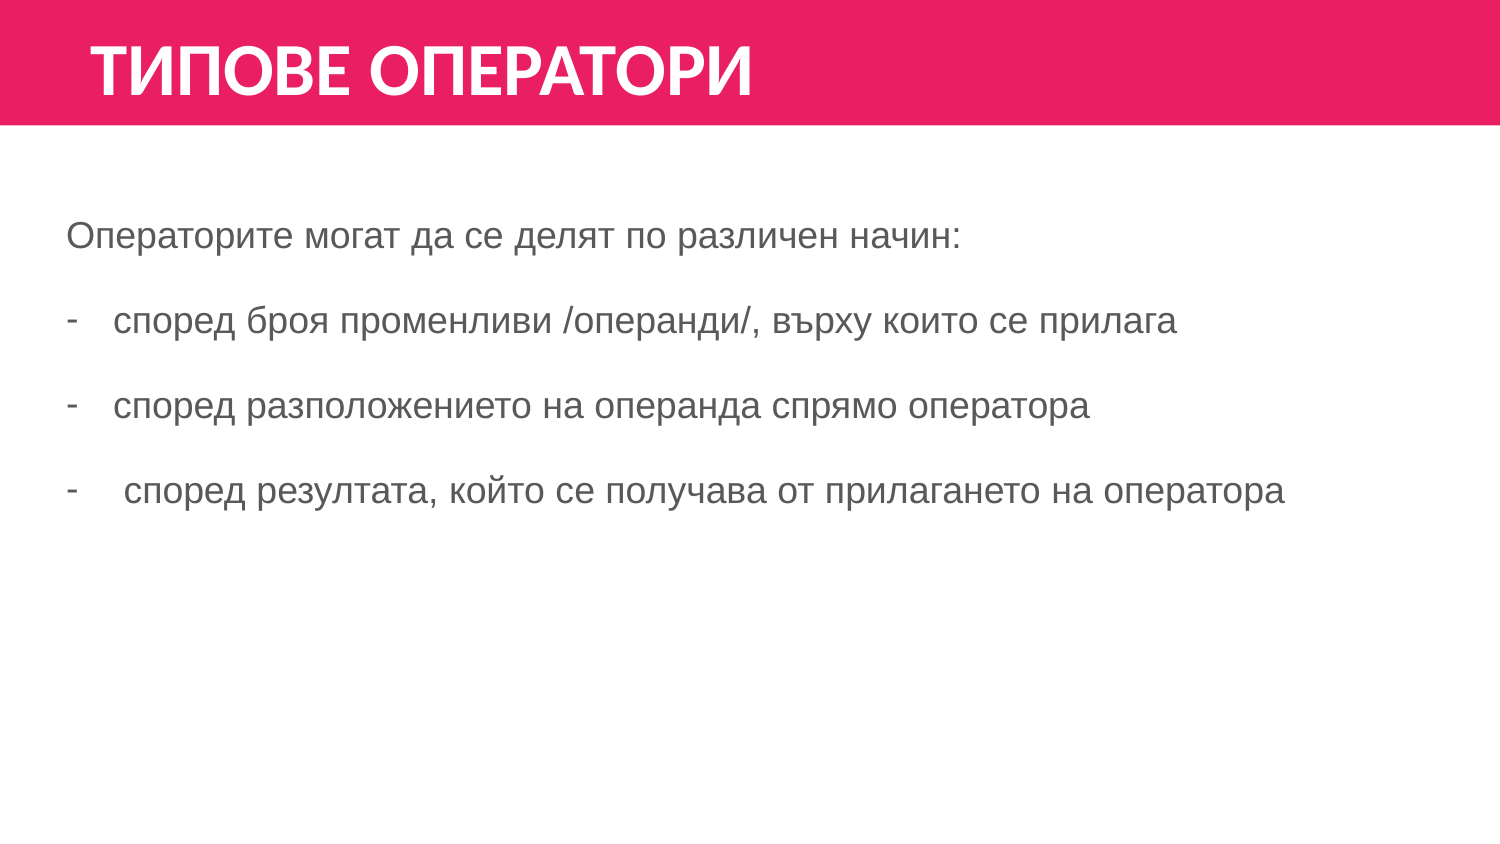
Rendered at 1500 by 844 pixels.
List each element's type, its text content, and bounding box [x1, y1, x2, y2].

text_box [0, 0, 1500, 126]
list Операторите могат да се делят по различен начин: според броя променливи /операнди/, върху които се прилага според разположението на операнда спрямо оператора според резултата, който се получава от прилагането на оператора [51, 189, 1449, 750]
text_box ТИПОВЕ ОПЕРАТОРИ [0, 4, 1117, 121]
